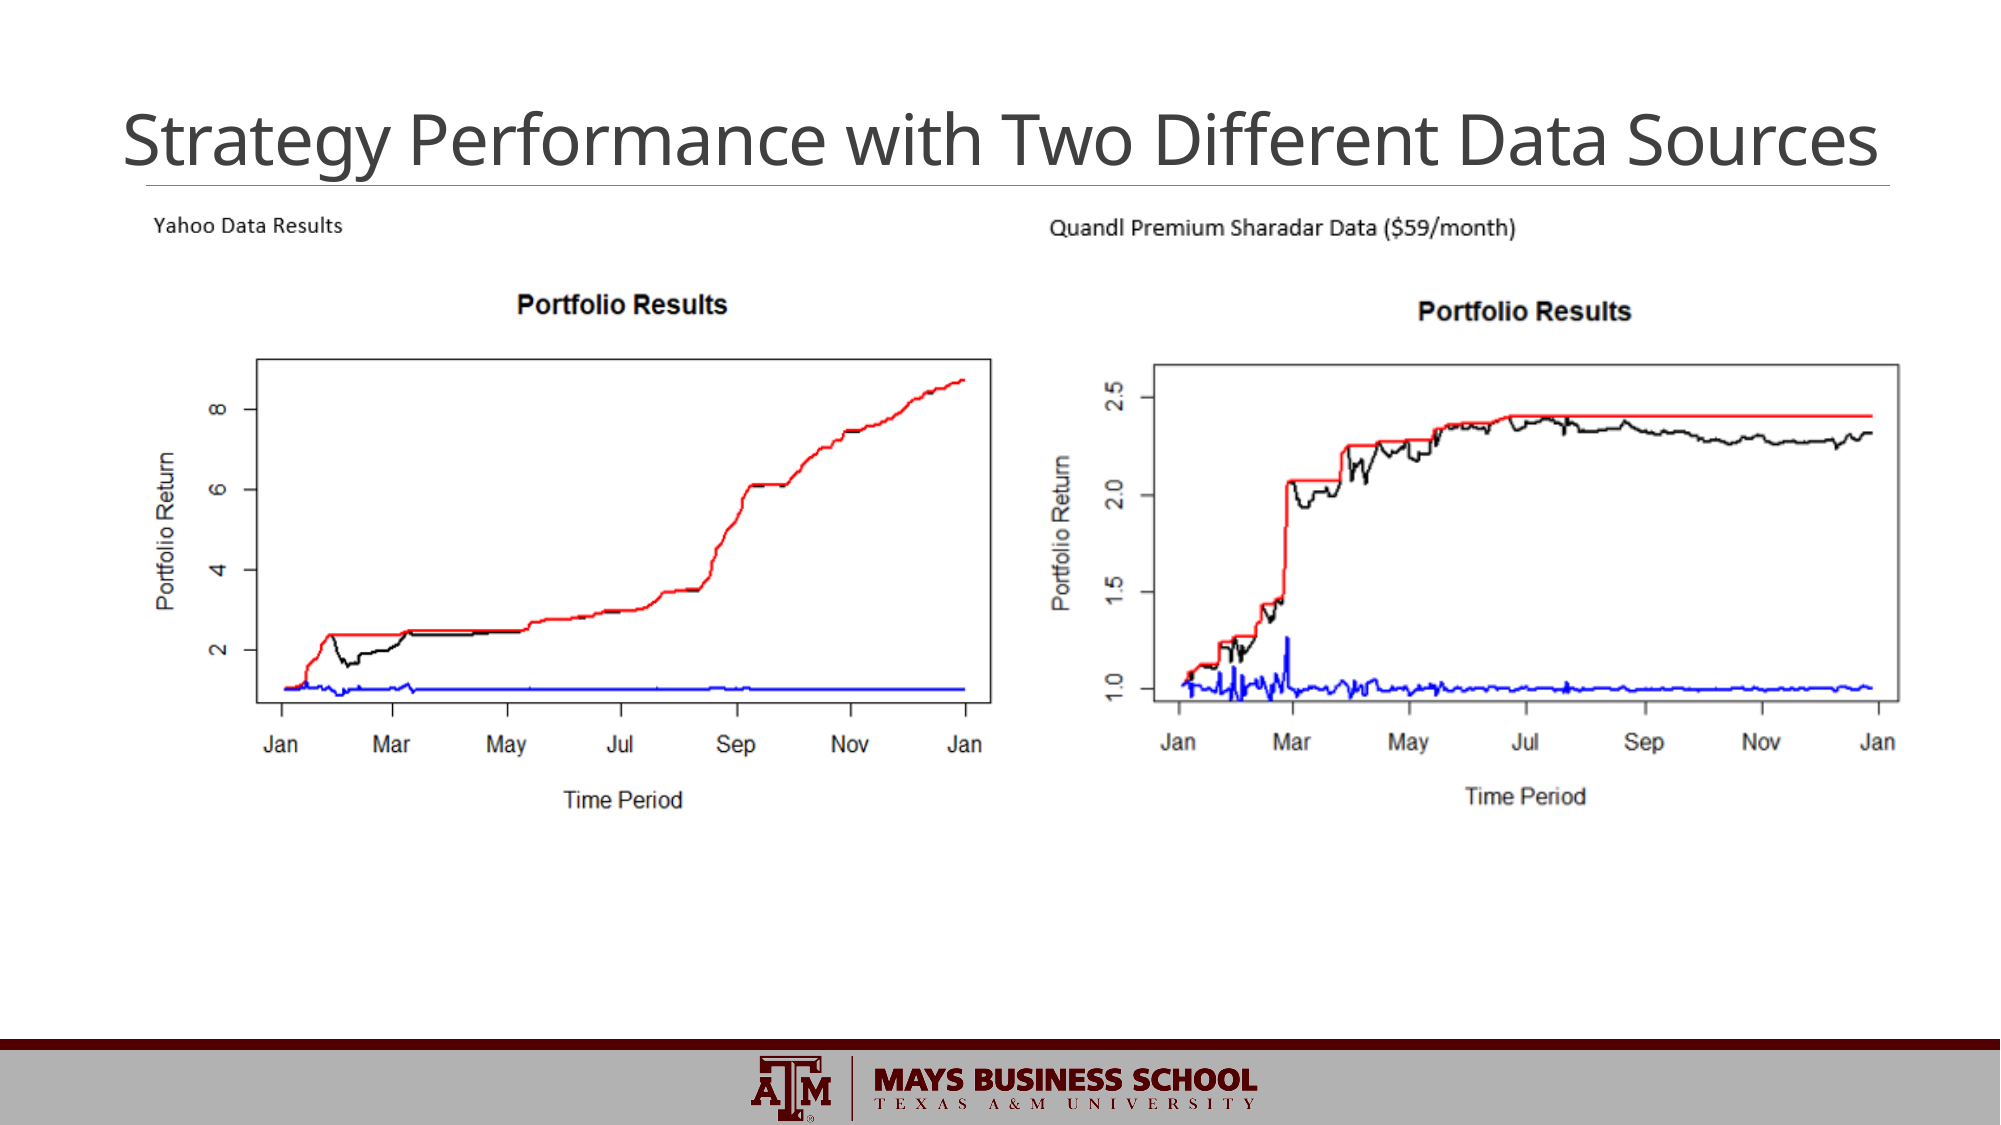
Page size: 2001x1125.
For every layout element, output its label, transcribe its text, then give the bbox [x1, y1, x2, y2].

picture [1040, 209, 1920, 820]
picture [750, 1055, 1260, 1125]
picture [149, 209, 1021, 820]
title Strategy Performance with Two Different Data Sources [107, 47, 1937, 188]
